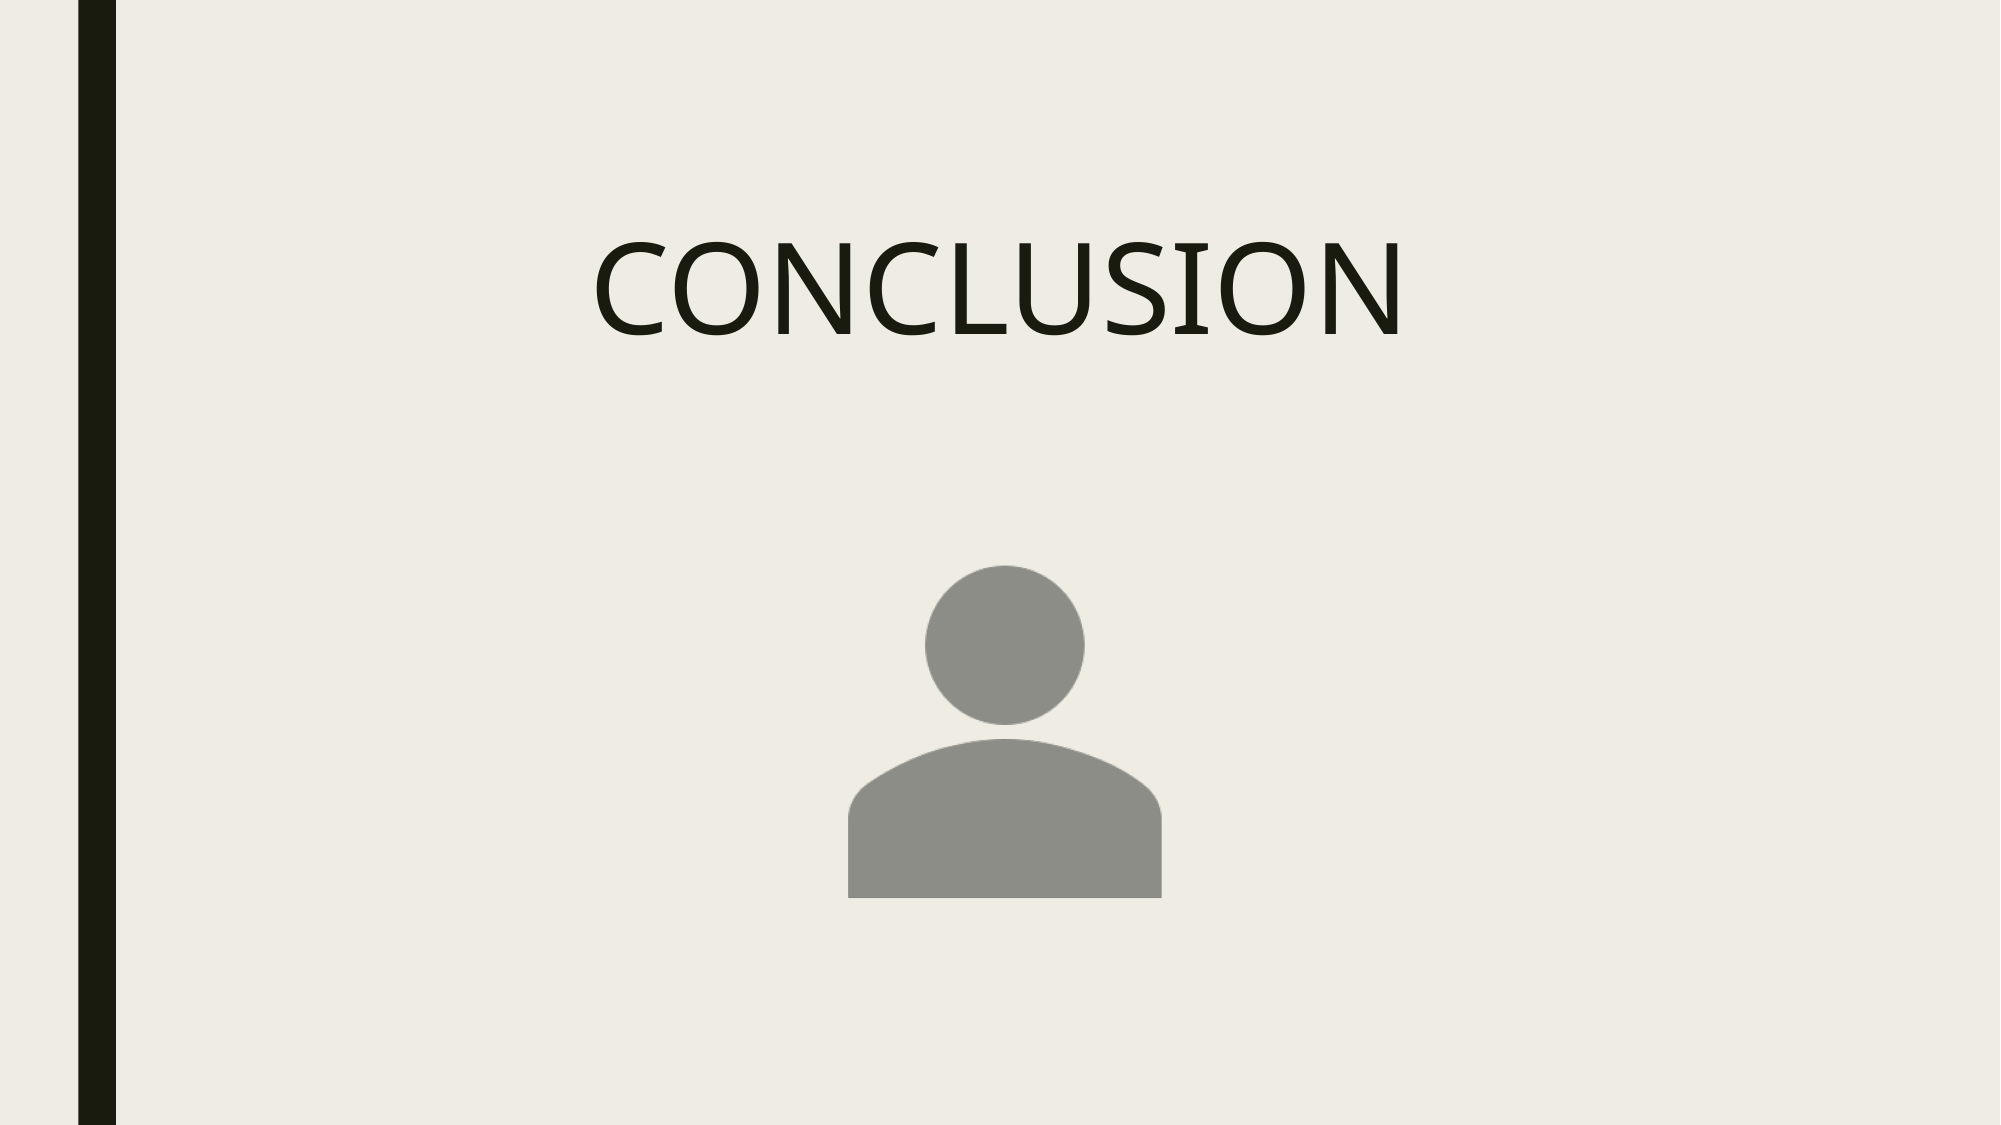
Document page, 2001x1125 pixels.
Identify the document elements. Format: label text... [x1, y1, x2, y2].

picture [774, 501, 1236, 963]
title CONCLUSION [108, 166, 1892, 370]
